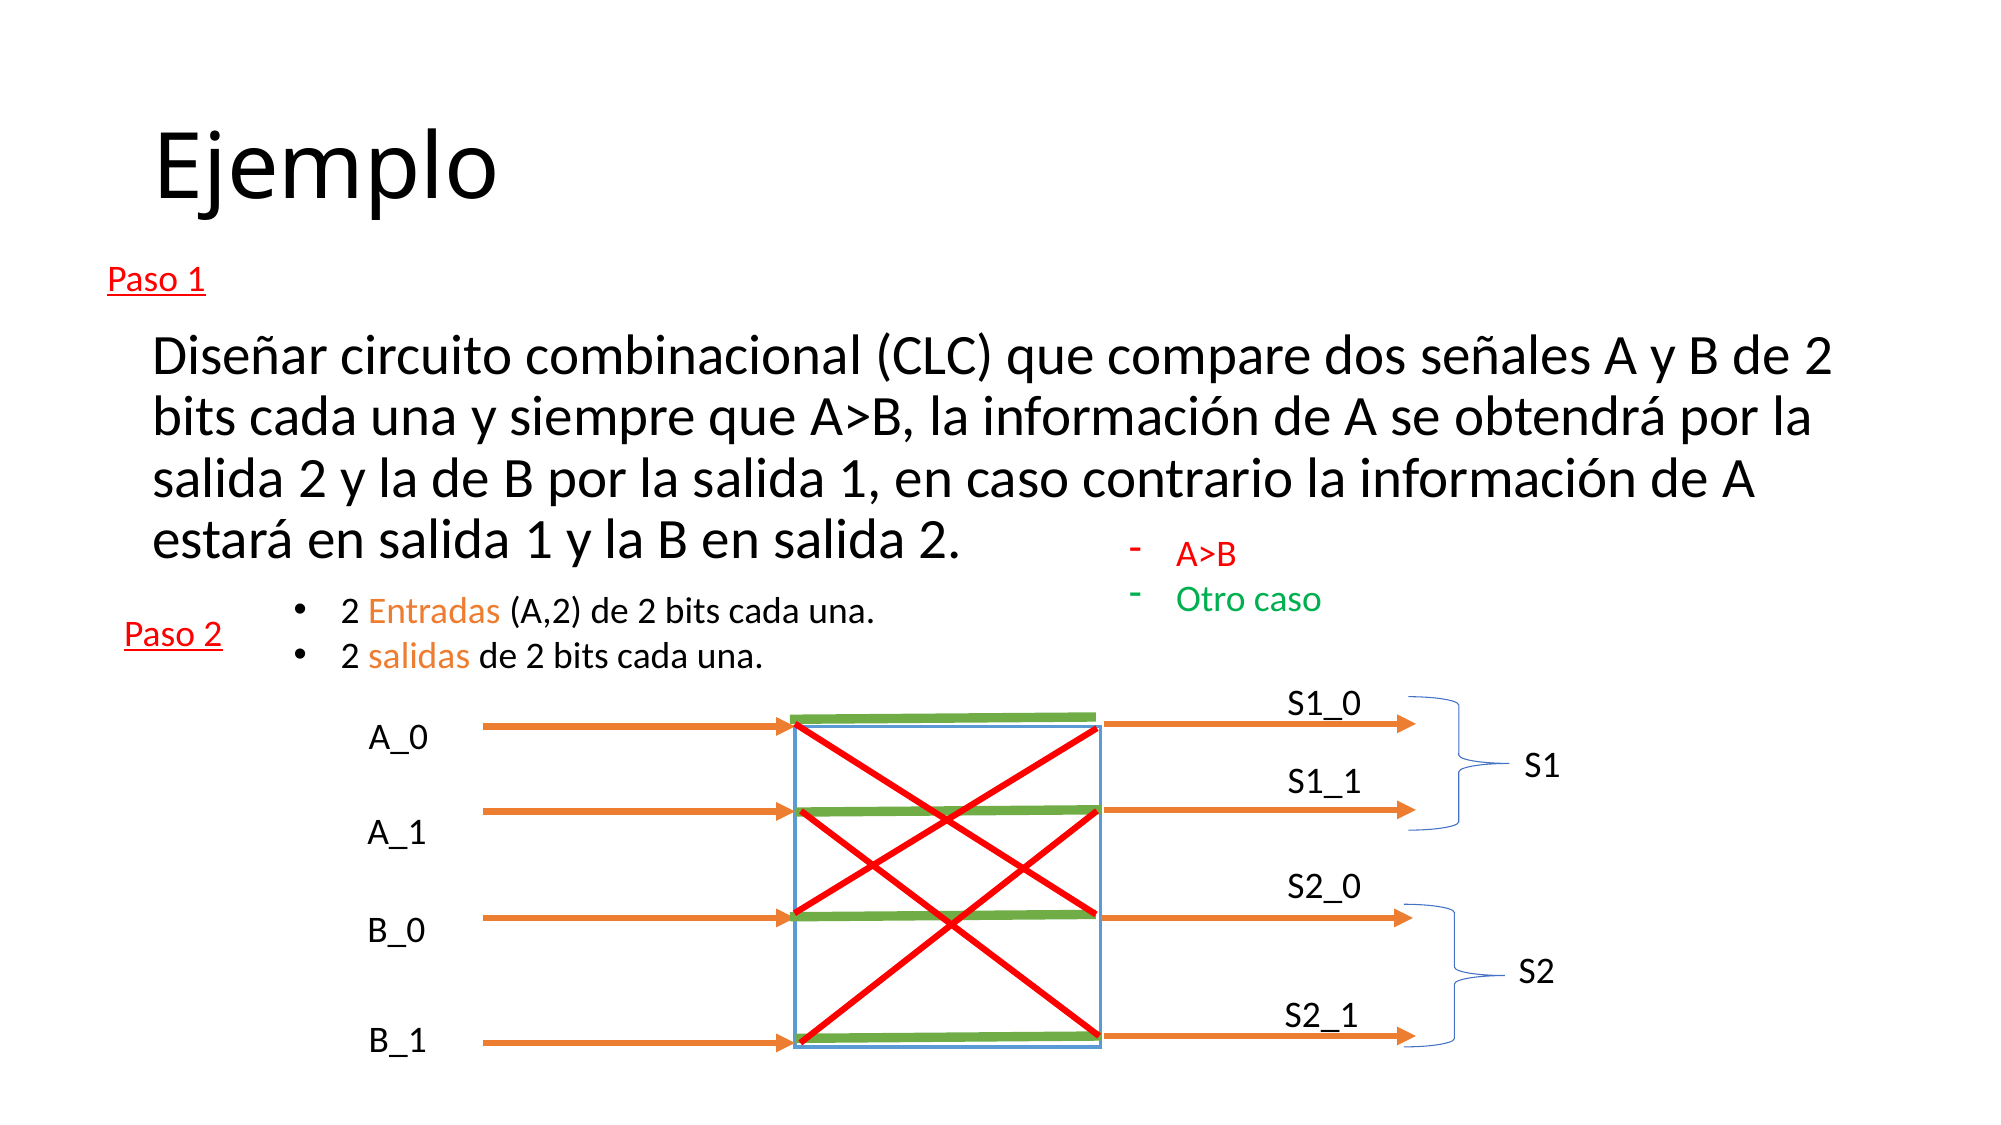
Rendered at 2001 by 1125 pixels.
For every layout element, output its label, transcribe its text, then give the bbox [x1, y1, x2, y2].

text_box Paso 2 [109, 601, 257, 662]
text_box A>B Otro caso [1114, 521, 1409, 627]
title Ejemplo [137, 59, 1863, 278]
text_box S2_1 [1269, 1037, 1374, 1043]
text_box B_0 [352, 897, 482, 958]
text_box 2 Entradas (A,2) de 2 bits cada una. 2 salidas de 2 bits cada una. [278, 578, 948, 684]
text_box [1403, 903, 1505, 1048]
text_box [1408, 696, 1510, 831]
text_box Paso 1 [92, 246, 240, 306]
text_box [794, 922, 800, 1033]
text_box B_1 [353, 1008, 483, 1068]
text_box S1_1 [1272, 748, 1377, 809]
text_box S2 [1503, 938, 1570, 999]
text_box S1_0 [1272, 670, 1377, 723]
list Diseñar circuito combinacional (CLC) que compare dos señales A y B de 2 bits cada una y siempre que A>B, la información de A se obtendrá por la salida 2 y la de B por la salida 1, en caso contrario la información de A estará en salida 1 y la B en salida 2. [137, 317, 1863, 581]
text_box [794, 723, 1096, 728]
text_box A_0 [353, 704, 483, 765]
text_box S1_0 [1272, 724, 1377, 731]
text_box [789, 716, 1096, 720]
text_box S2_1 [1269, 982, 1374, 1035]
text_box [800, 810, 1097, 1043]
text_box S2_0 [1272, 853, 1377, 914]
text_box [794, 1041, 1102, 1048]
text_box S1 [1509, 733, 1576, 793]
text_box A_1 [352, 799, 482, 860]
text_box [1096, 725, 1102, 915]
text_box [794, 728, 1097, 914]
